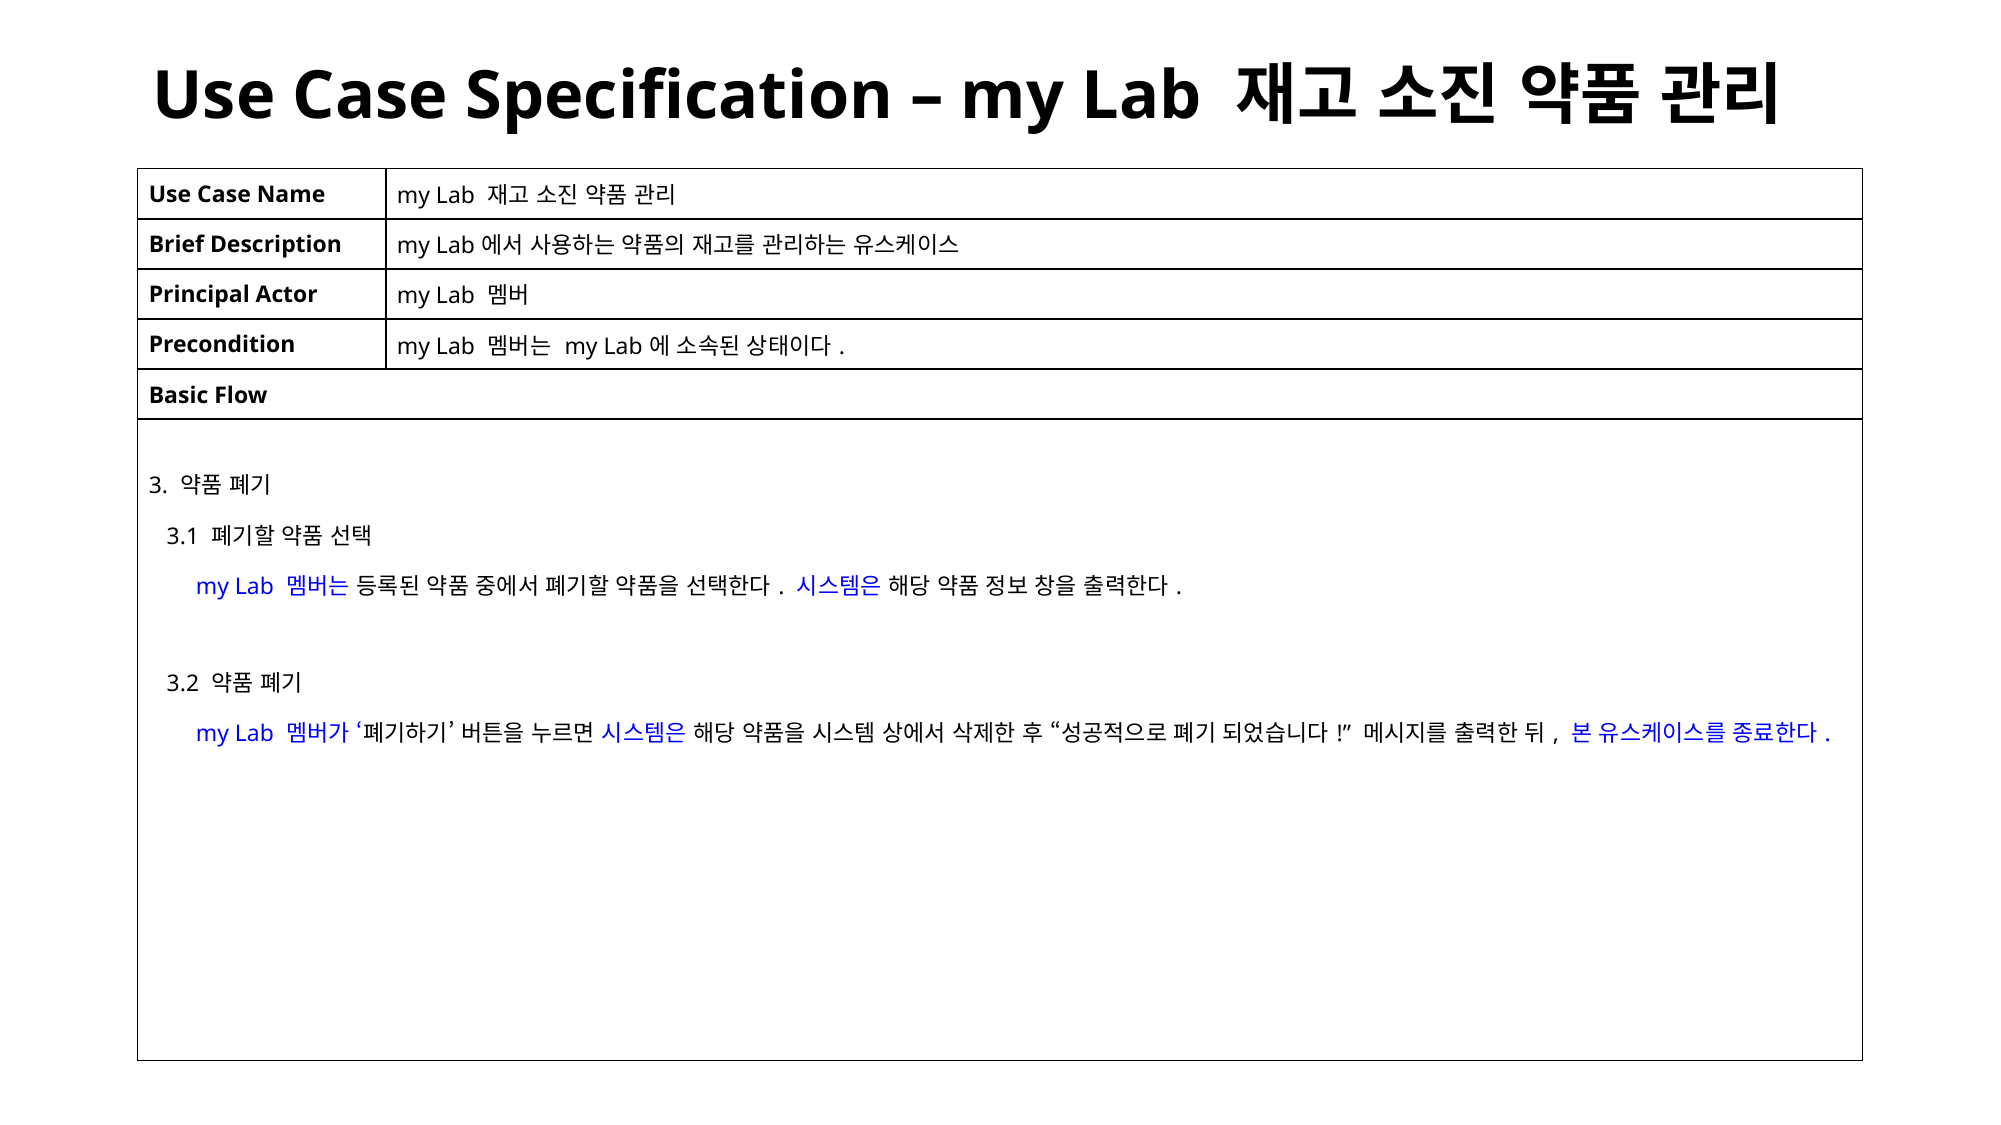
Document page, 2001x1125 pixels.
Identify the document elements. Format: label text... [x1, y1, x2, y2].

table_cell 3. 약품 폐기 3.1 폐기할 약품 선택 my Lab 멤버는 등록된 약품 중에서 폐기할 약품을 선택한다. 시스템은 해당 약품 정보 창을 출력한다. 3.2 약품 폐기 my Lab 멤버가 ‘폐기하기’ 버튼을 누르면 시스템은 해당 약품을 시스템 상에서 삭제한 후 “성공적으로 폐기 되었습니다!” 메시지를 출력한 뒤, 본 유스케이스를 종료한다. [138, 420, 1862, 1060]
table_cell Brief Description [138, 220, 385, 268]
table_cell my Lab 멤버 [387, 270, 1862, 318]
table_cell my Lab 멤버는 my Lab에 소속된 상태이다. [387, 320, 1862, 368]
table_cell Principal Actor [138, 270, 385, 318]
table_cell Precondition [138, 320, 385, 368]
title Use Case Specification – my Lab 재고 소진 약품 관리 [137, 59, 1863, 135]
table_cell Basic Flow [138, 370, 1862, 418]
table_cell my Lab에서 사용하는 약품의 재고를 관리하는 유스케이스 [387, 220, 1862, 268]
table_header Use Case Name [138, 169, 385, 218]
table_header my Lab 재고 소진 약품 관리 [387, 169, 1862, 218]
